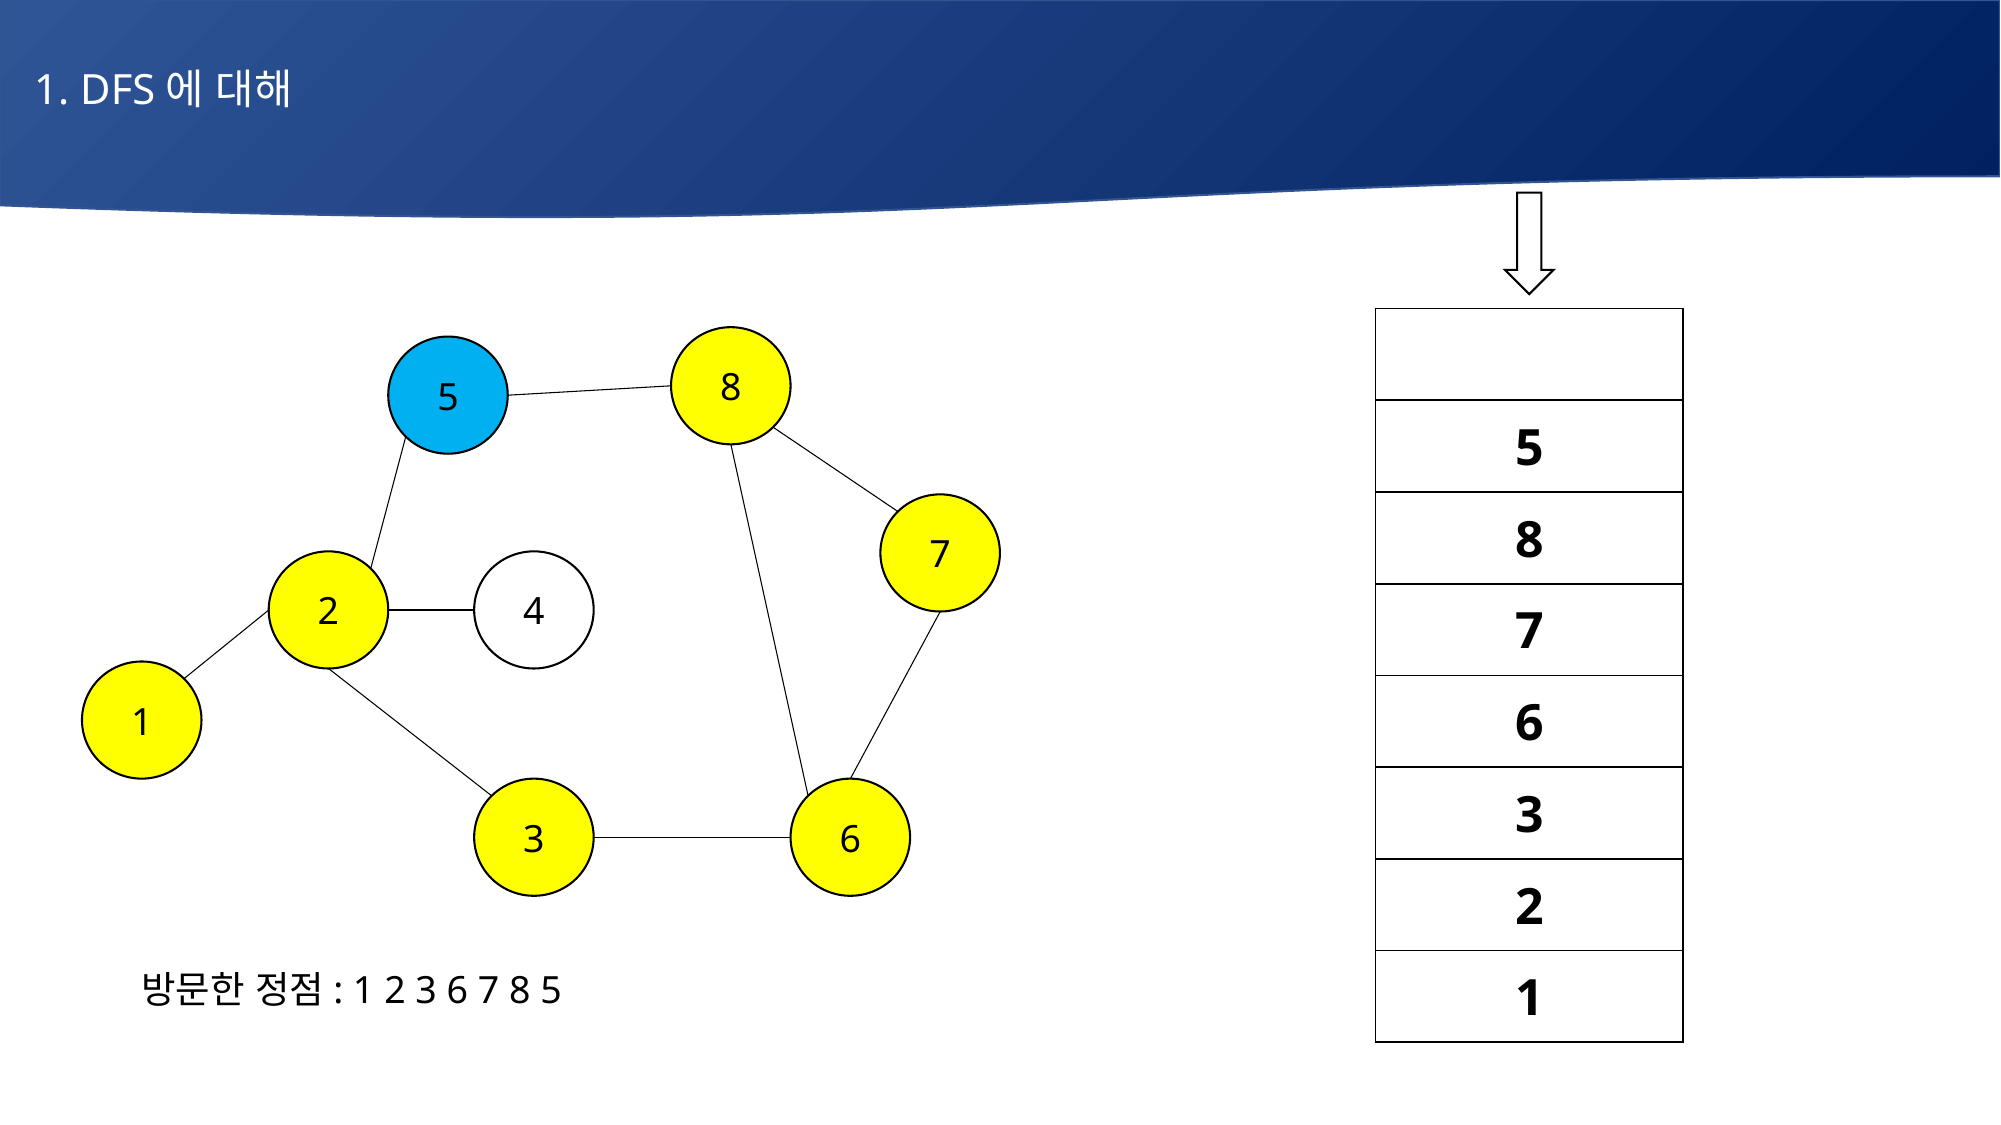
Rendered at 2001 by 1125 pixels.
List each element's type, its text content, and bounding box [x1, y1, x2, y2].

table_cell 6 [1376, 676, 1682, 766]
title 매주 1 과제 LV2 [0, 178, 1842, 288]
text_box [370, 436, 406, 569]
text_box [850, 611, 941, 779]
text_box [183, 609, 269, 679]
table_cell 5 [1376, 401, 1682, 491]
text_box 5 [387, 335, 509, 455]
text_box 7 [879, 493, 1001, 613]
text_box 방문한 정점: 1 2 3 6 7 8 5 [126, 958, 1064, 1019]
text_box 3 [473, 777, 595, 897]
text_box [1502, 191, 1556, 296]
text_box 1. DFS에 대해 [0, 0, 2000, 219]
table_cell 8 [1376, 493, 1682, 583]
text_box 2 [267, 550, 390, 670]
text_box 4 [473, 550, 595, 670]
table_cell 1 [1376, 951, 1682, 1041]
text_box 8 [670, 326, 792, 446]
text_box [328, 668, 492, 796]
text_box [507, 385, 672, 396]
text_box 1 [80, 660, 203, 780]
table_header [1376, 309, 1682, 399]
table_cell 7 [1376, 585, 1682, 675]
text_box 6 [789, 777, 912, 897]
table_cell 3 [1376, 768, 1682, 858]
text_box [772, 427, 898, 512]
table_cell 2 [1376, 860, 1682, 950]
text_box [730, 444, 809, 796]
